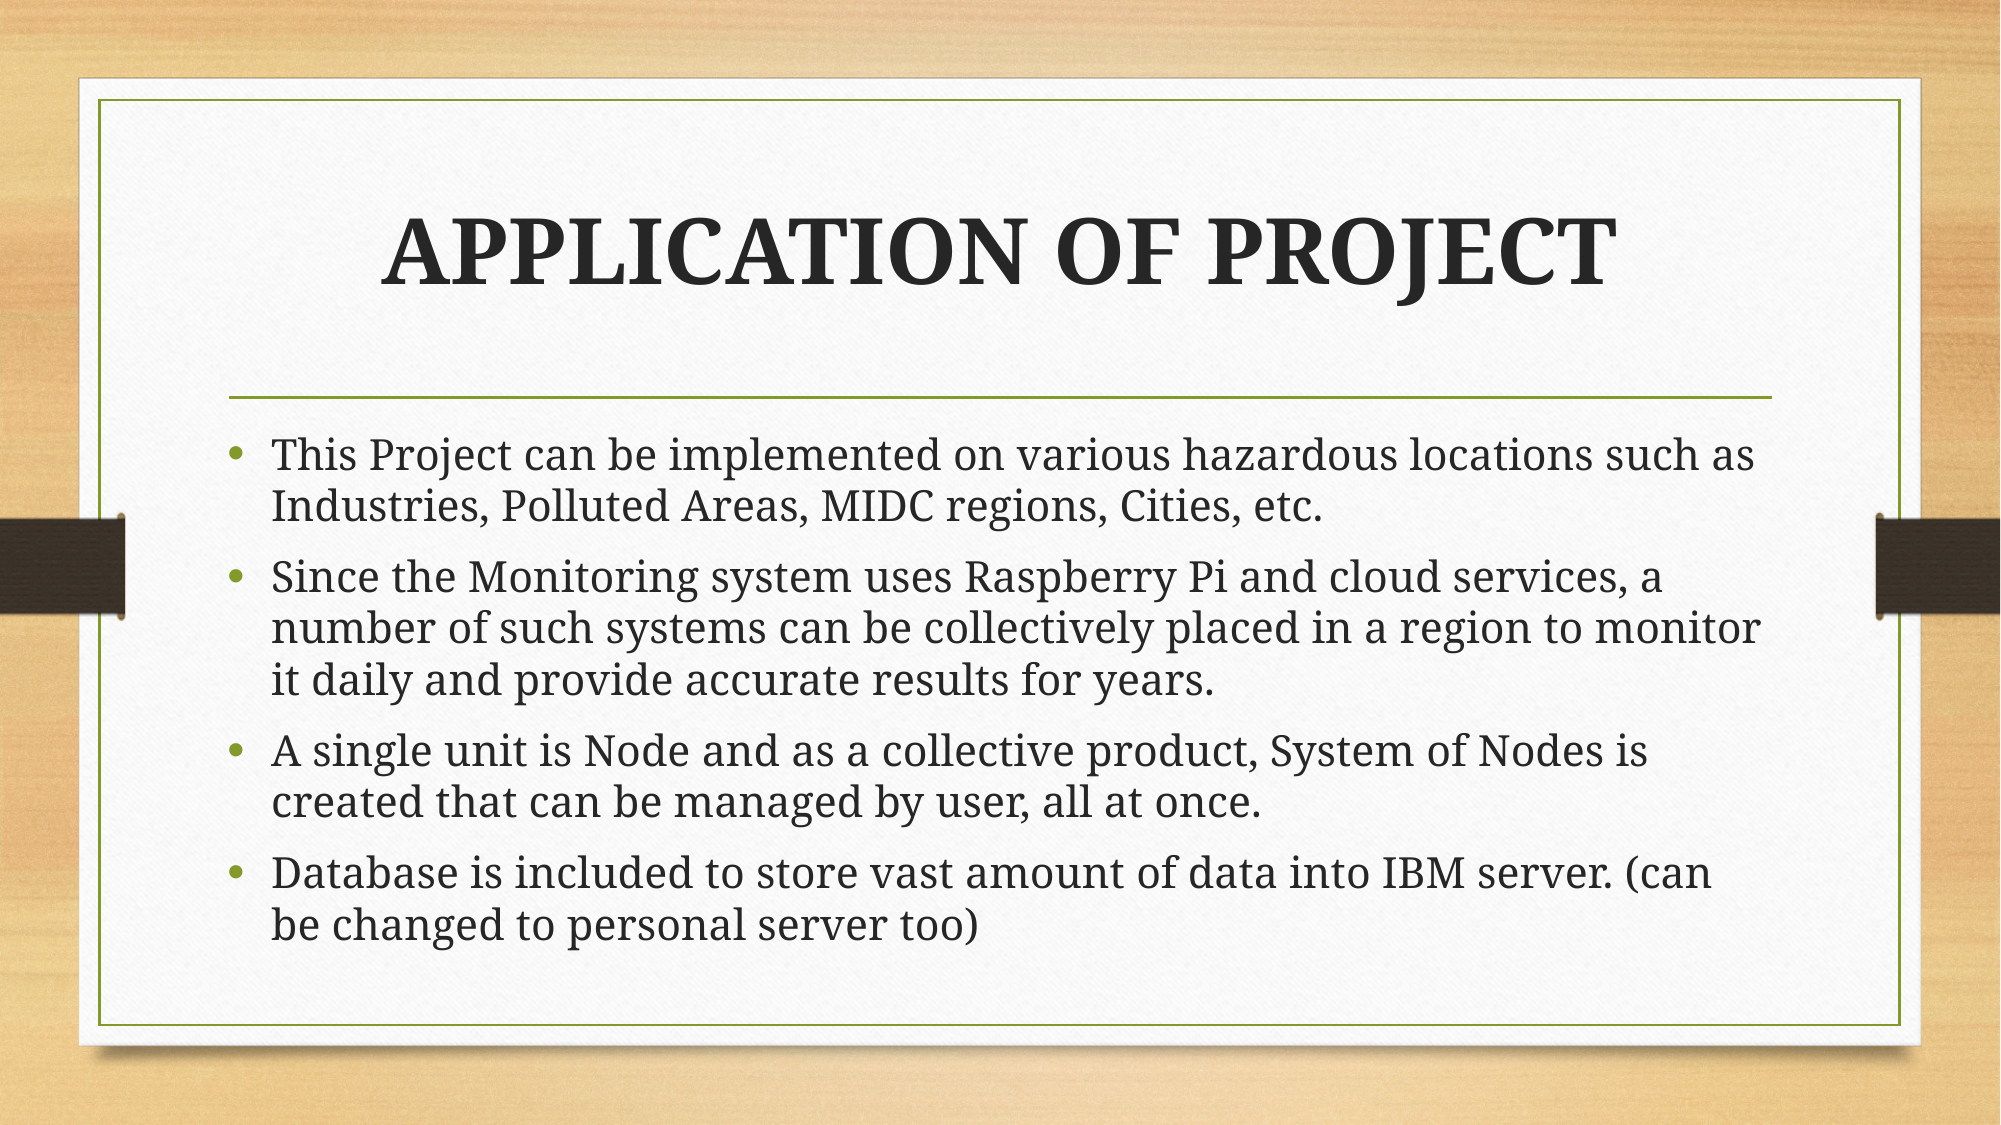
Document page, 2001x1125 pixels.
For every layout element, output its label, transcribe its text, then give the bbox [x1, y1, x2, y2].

picture [0, 0, 2001, 1125]
list This Project can be implemented on various hazardous locations such as Industries, Polluted Areas, MIDC regions, Cities, etc. Since the Monitoring system uses Raspberry Pi and cloud services, a number of such systems can be collectively placed in a region to monitor it daily and provide accurate results for years. A single unit is Node and as a collective product, System of Nodes is created that can be managed by user, all at once. Database is included to store vast amount of data into IBM server. (can be changed to personal server too) [212, 419, 1788, 964]
title APPLICATION OF PROJECT [95, 103, 1905, 393]
